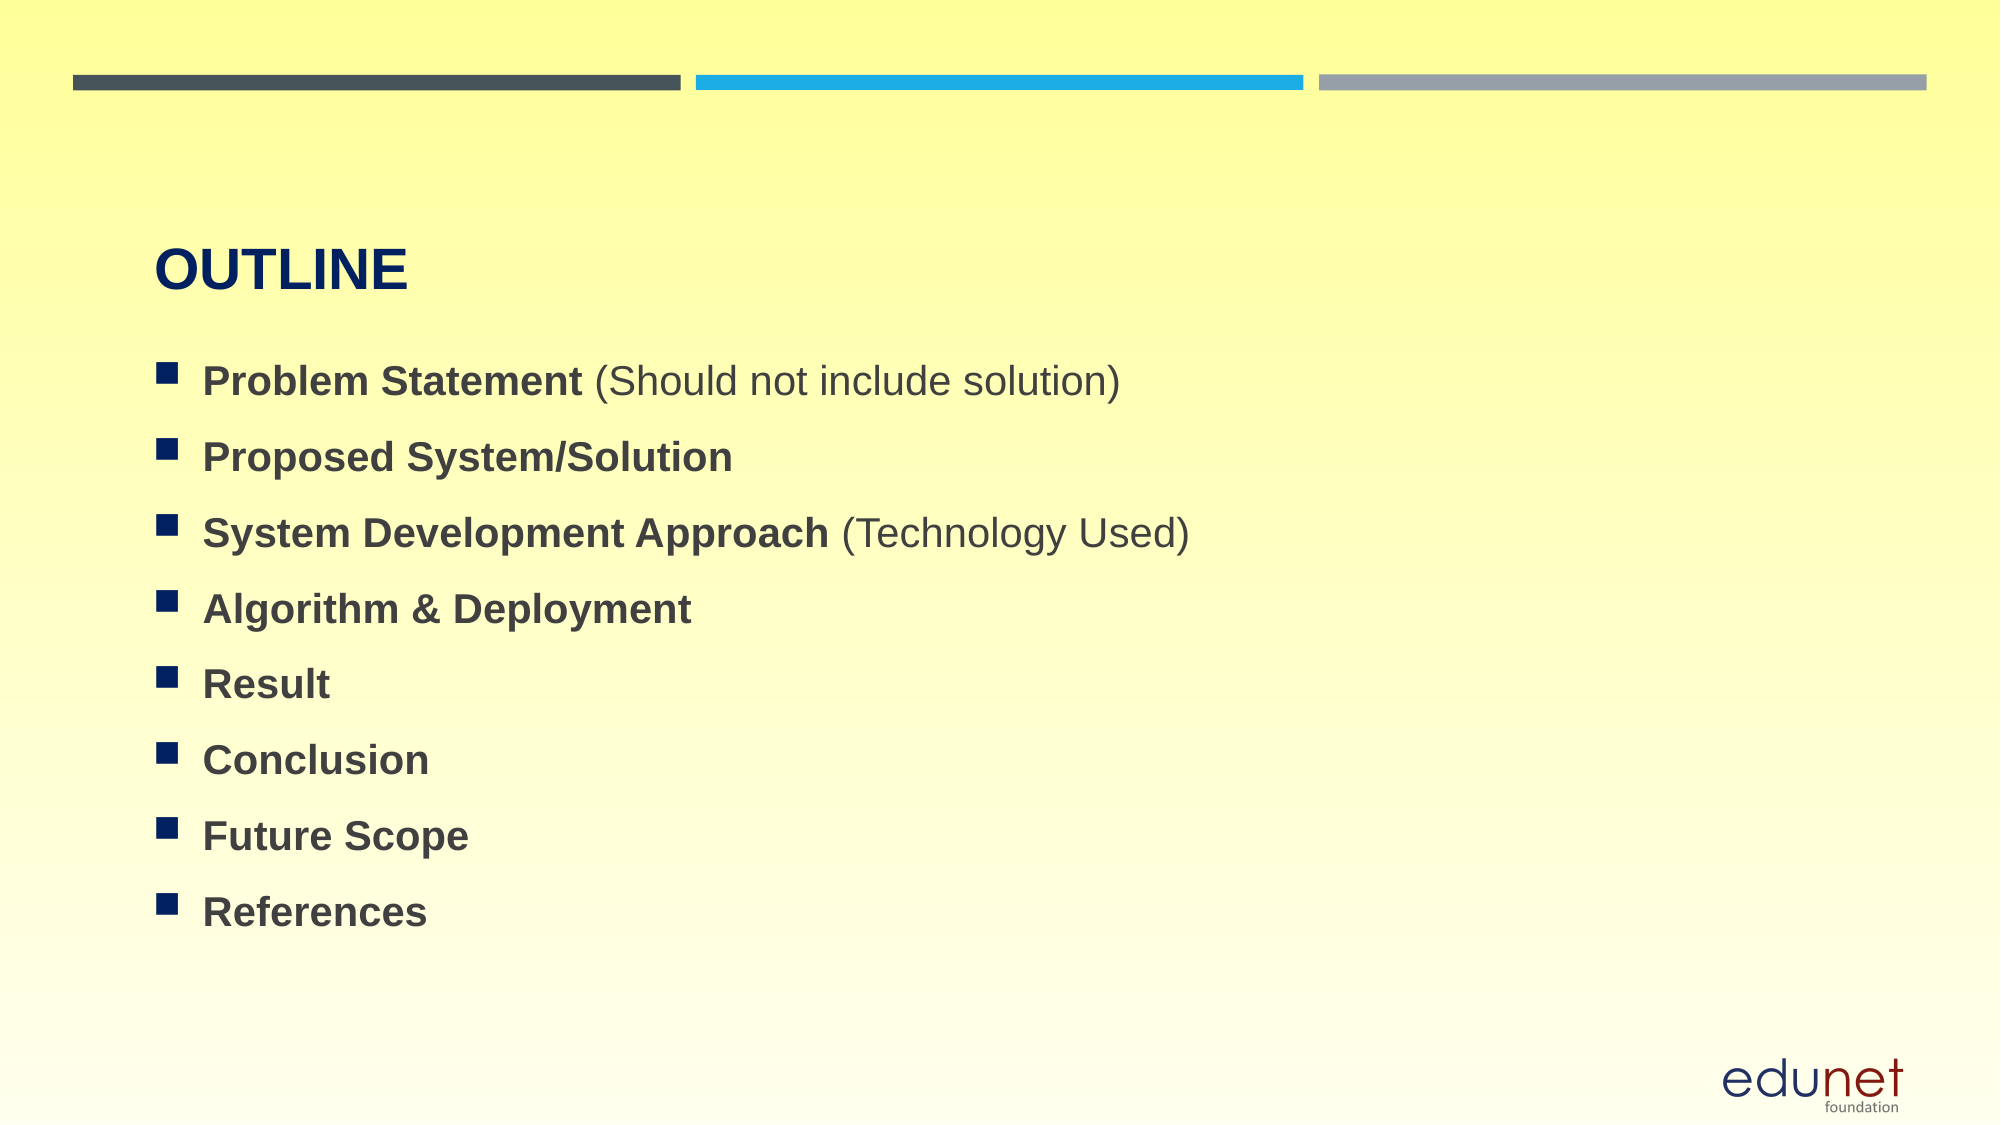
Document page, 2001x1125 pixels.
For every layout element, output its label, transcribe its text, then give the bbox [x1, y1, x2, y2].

list Problem Statement (Should not include solution) Proposed System/Solution System Development Approach (Technology Used) Algorithm & Deployment Result Conclusion Future Scope References [137, 265, 1945, 1125]
title OUTLINE [139, 91, 1865, 265]
